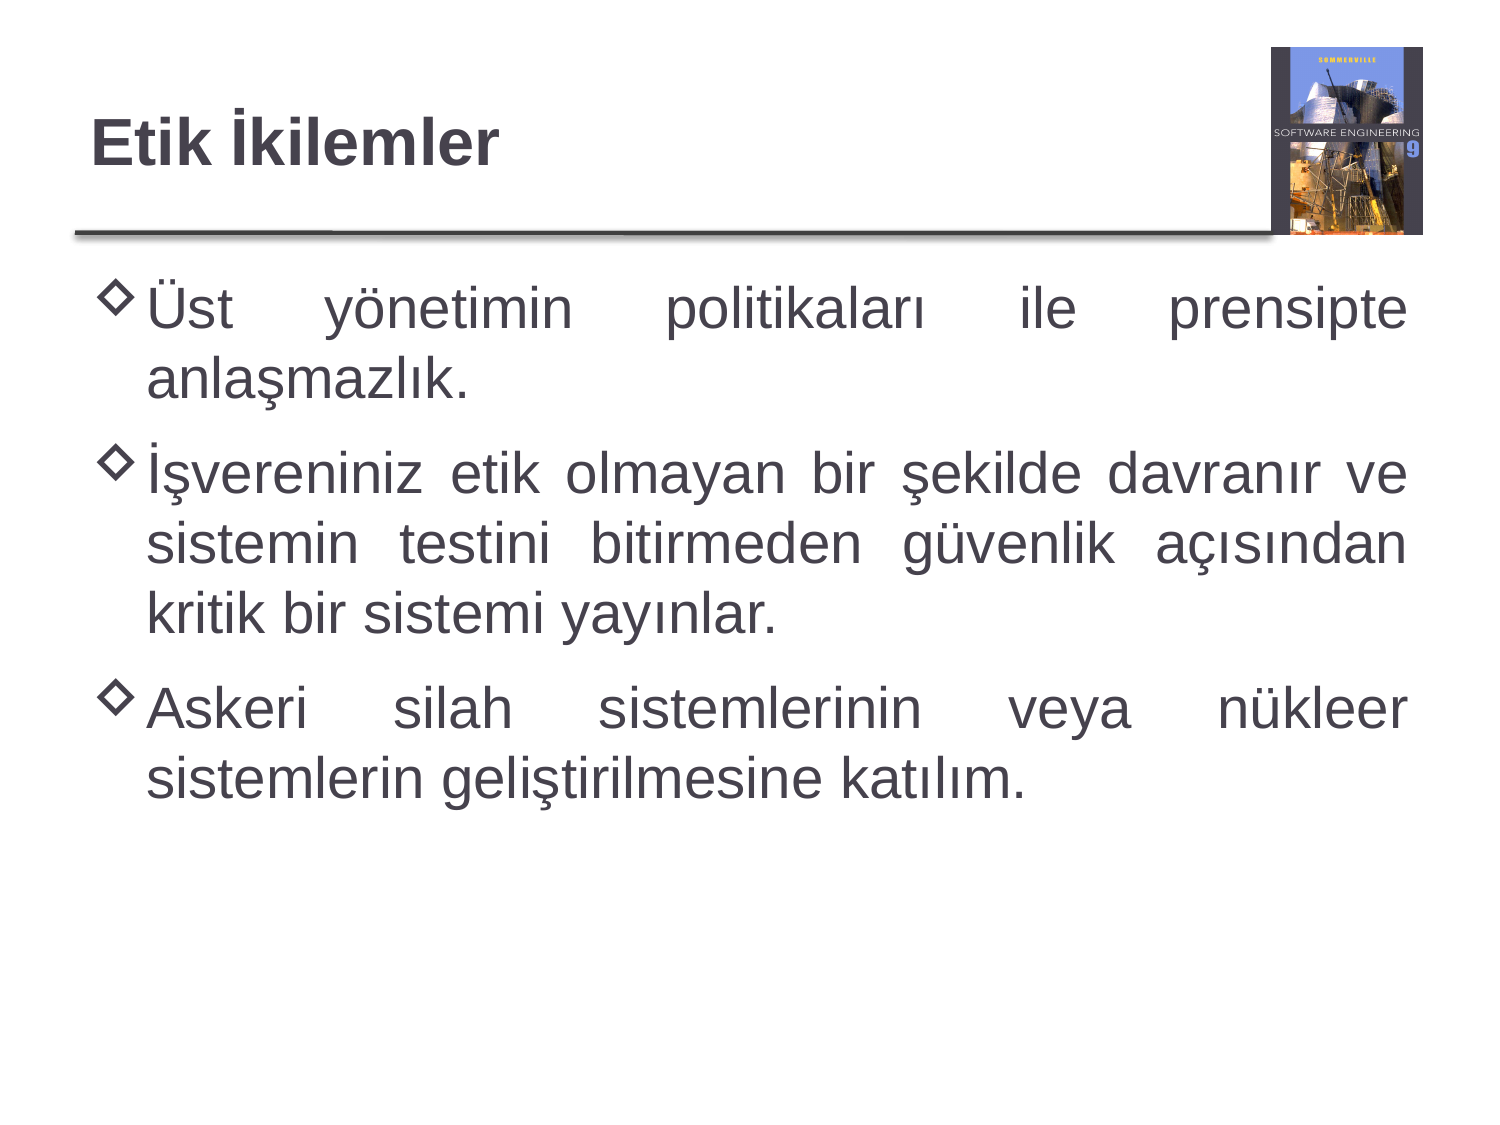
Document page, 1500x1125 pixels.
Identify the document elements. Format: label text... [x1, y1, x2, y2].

picture [1272, 47, 1423, 235]
title Etik İkilemler [74, 44, 1272, 233]
list Üst yönetimin politikaları ile prensipte anlaşmazlık. İşvereniniz etik olmayan bir şekilde davranır ve sistemin testini bitirmeden güvenlik açısından kritik bir sistemi yayınlar. Askeri silah sistemlerinin veya nükleer sistemlerin geliştirilmesine katılım. [75, 262, 1425, 1005]
